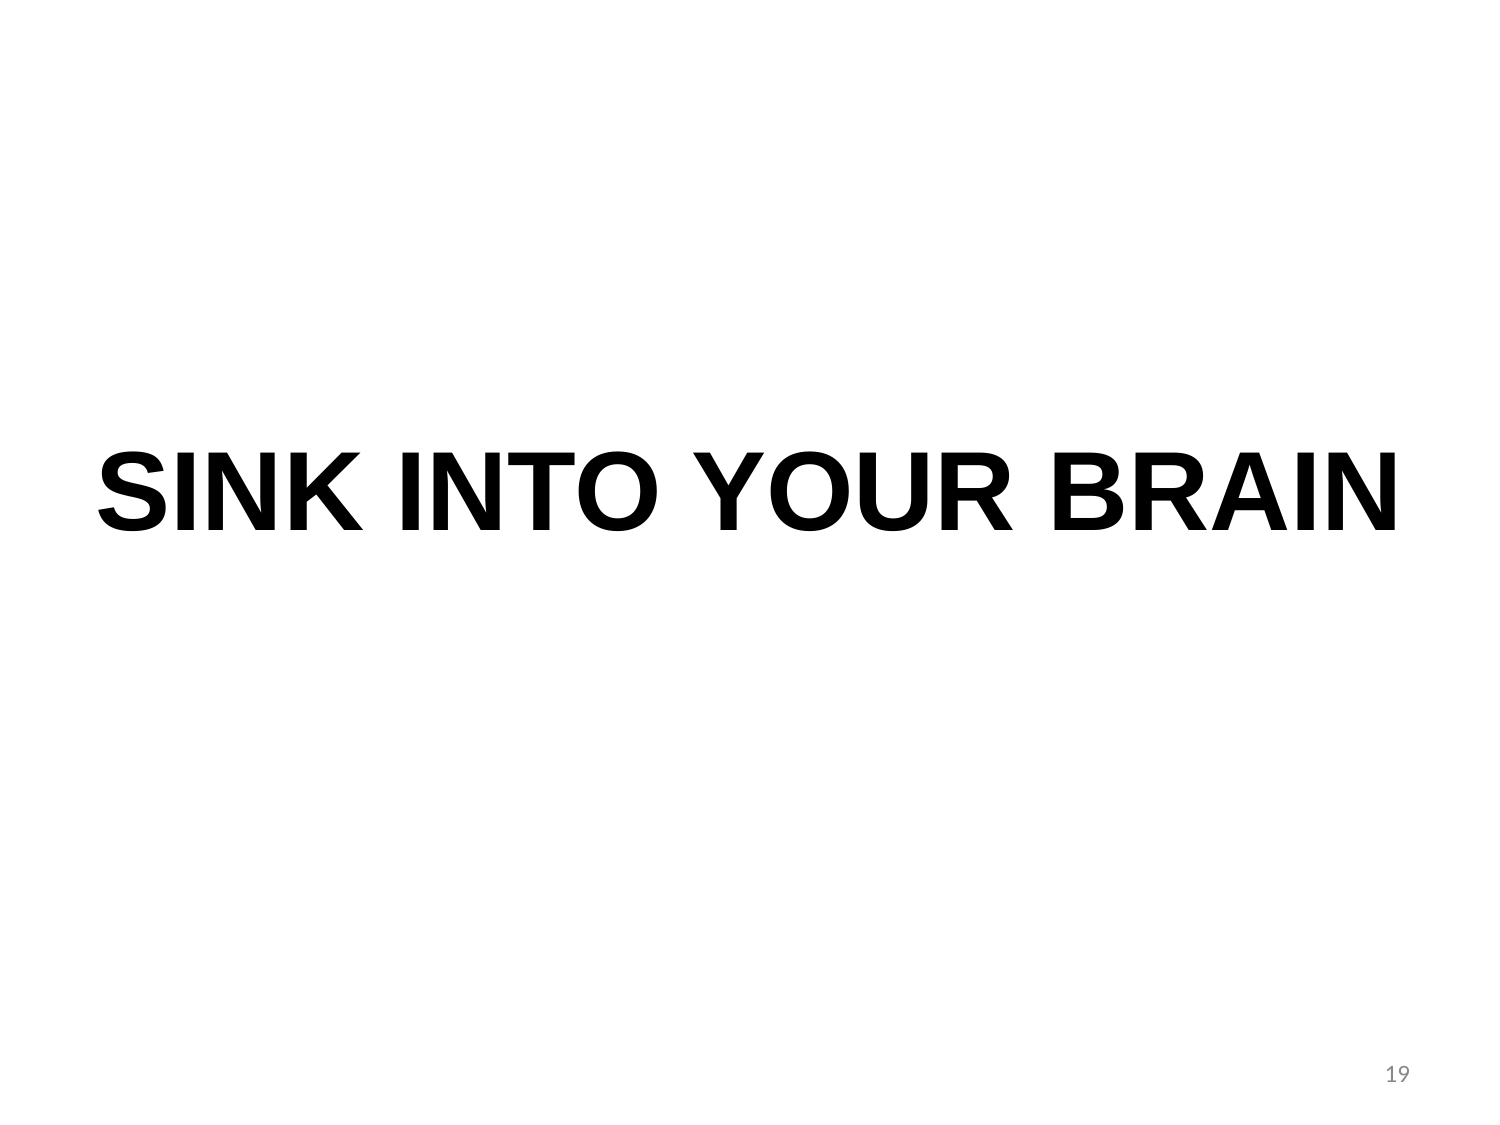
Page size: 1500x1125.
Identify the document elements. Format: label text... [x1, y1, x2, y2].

text_box SINK INTO YOUR BRAIN [80, 410, 1420, 561]
slide_number 19 [1074, 1042, 1425, 1103]
